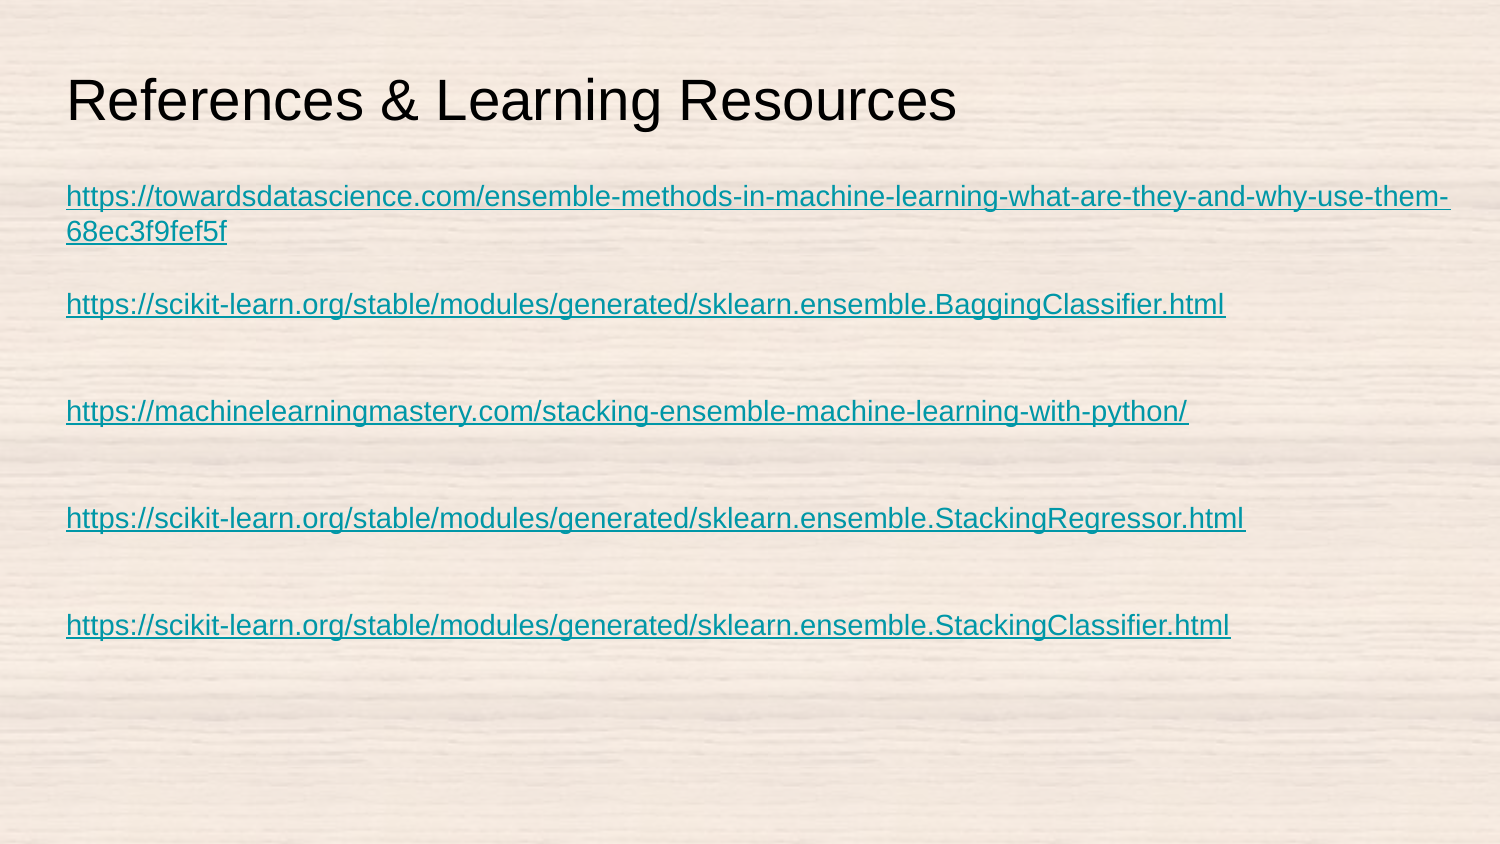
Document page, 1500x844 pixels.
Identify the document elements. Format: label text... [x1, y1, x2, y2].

title References & Learning Resources [51, 47, 1449, 142]
list https://towardsdatascience.com/ensemble-methods-in-machine-learning-what-are-they-and-why-use-them-68ec3f9fef5f https://scikit-learn.org/stable/modules/generated/sklearn.ensemble.BaggingClassifier.html https://machinelearningmastery.com/stacking-ensemble-machine-learning-with-python/ https://scikit-learn.org/stable/modules/generated/sklearn.ensemble.StackingRegressor.html https://scikit-learn.org/stable/modules/generated/sklearn.ensemble.StackingClassifier.html [51, 157, 1476, 718]
